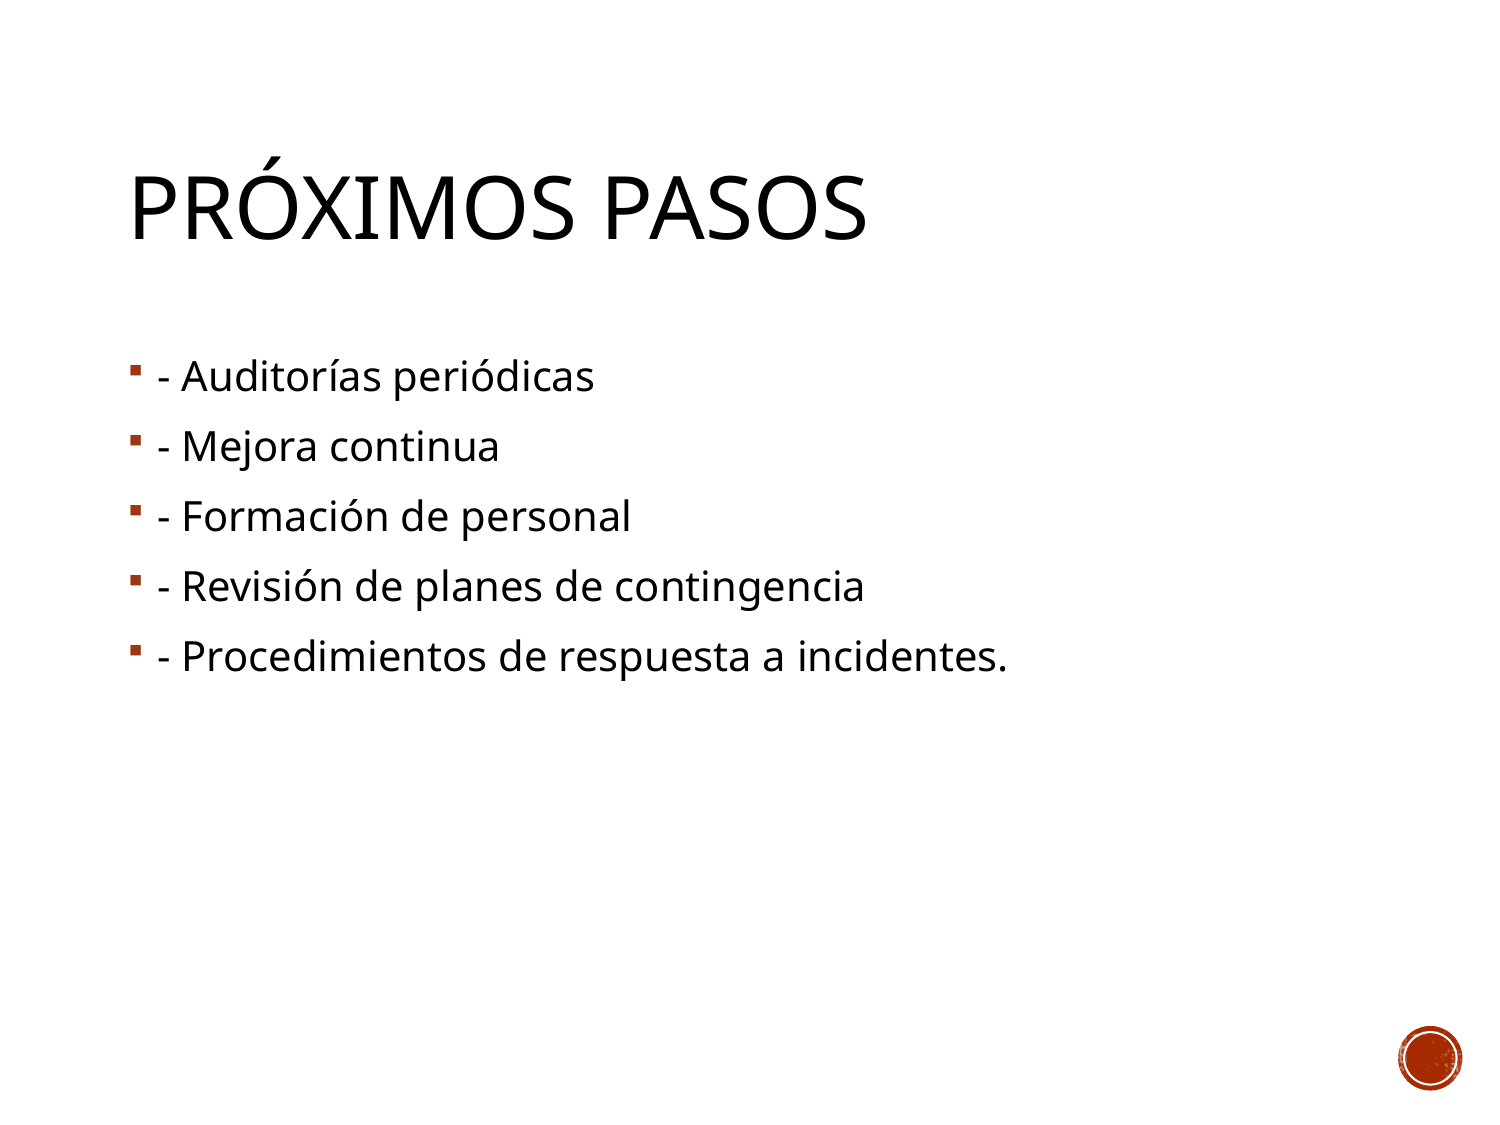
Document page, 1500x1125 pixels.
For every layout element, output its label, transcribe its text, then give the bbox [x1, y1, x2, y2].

title Próximos Pasos [112, 79, 1388, 344]
list - Auditorías periódicas - Mejora continua - Formación de personal - Revisión de planes de contingencia - Procedimientos de respuesta a incidentes. [112, 348, 1388, 1013]
